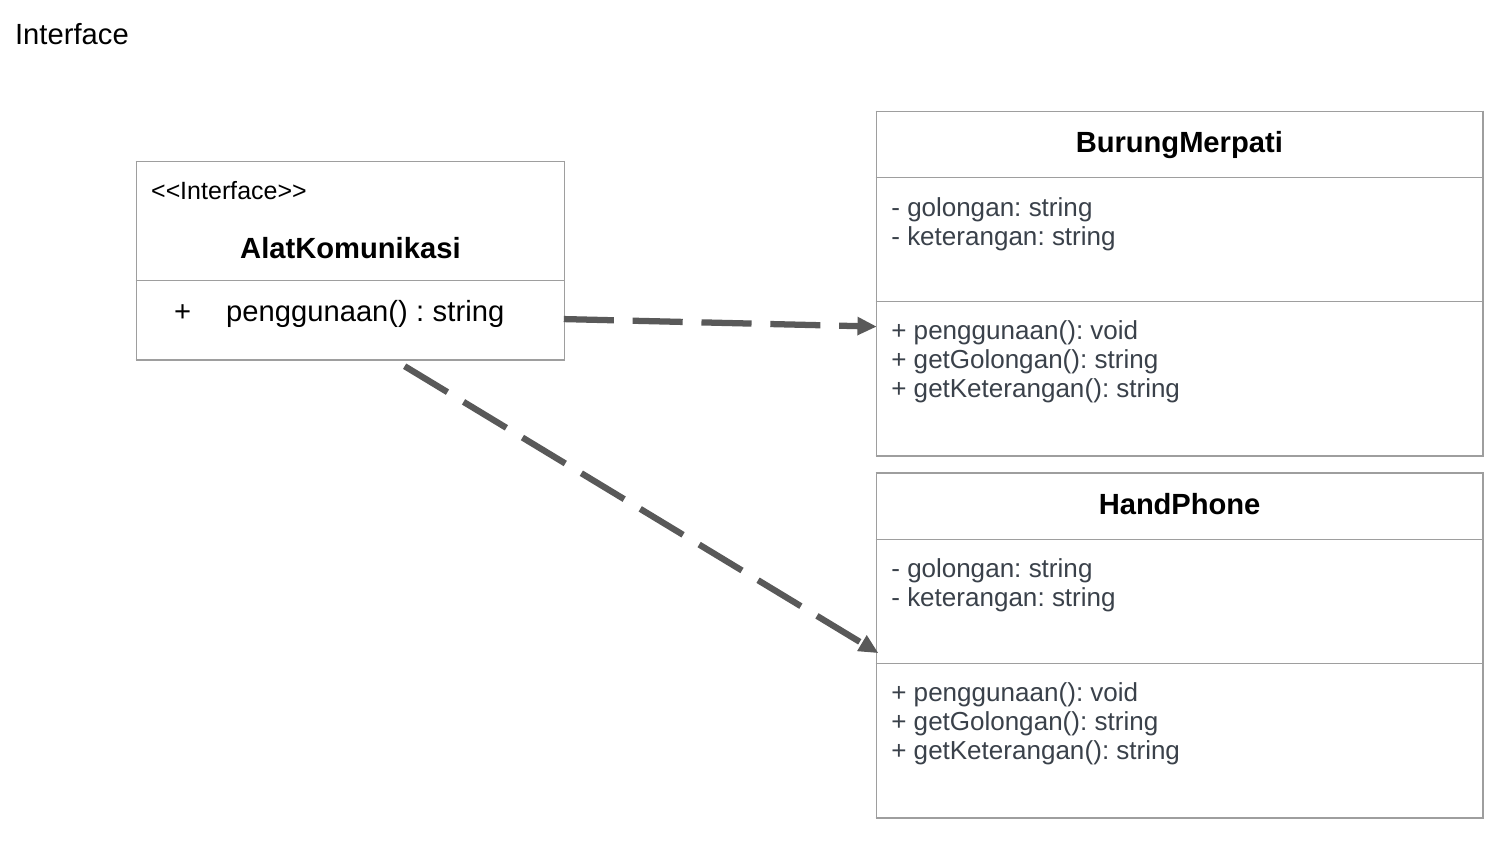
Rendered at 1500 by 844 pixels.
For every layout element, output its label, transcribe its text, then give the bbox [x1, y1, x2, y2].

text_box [404, 365, 879, 654]
table_cell + penggunaan(): void + getGolongan(): string + getKeterangan(): string [877, 664, 1482, 817]
table_header BurungMerpati [877, 112, 1482, 177]
table_cell - golongan: string - keterangan: string [877, 540, 1482, 663]
text_box Interface [0, 0, 493, 65]
table_header <<Interface>> AlatKomunikasi [137, 162, 564, 280]
table_cell penggunaan() : string [137, 281, 564, 359]
table_cell - golongan: string - keterangan: string [877, 178, 1482, 301]
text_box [563, 318, 877, 327]
table_header HandPhone [882, 474, 1482, 539]
table_cell + penggunaan(): void + getGolongan(): string + getKeterangan(): string [877, 302, 1482, 455]
